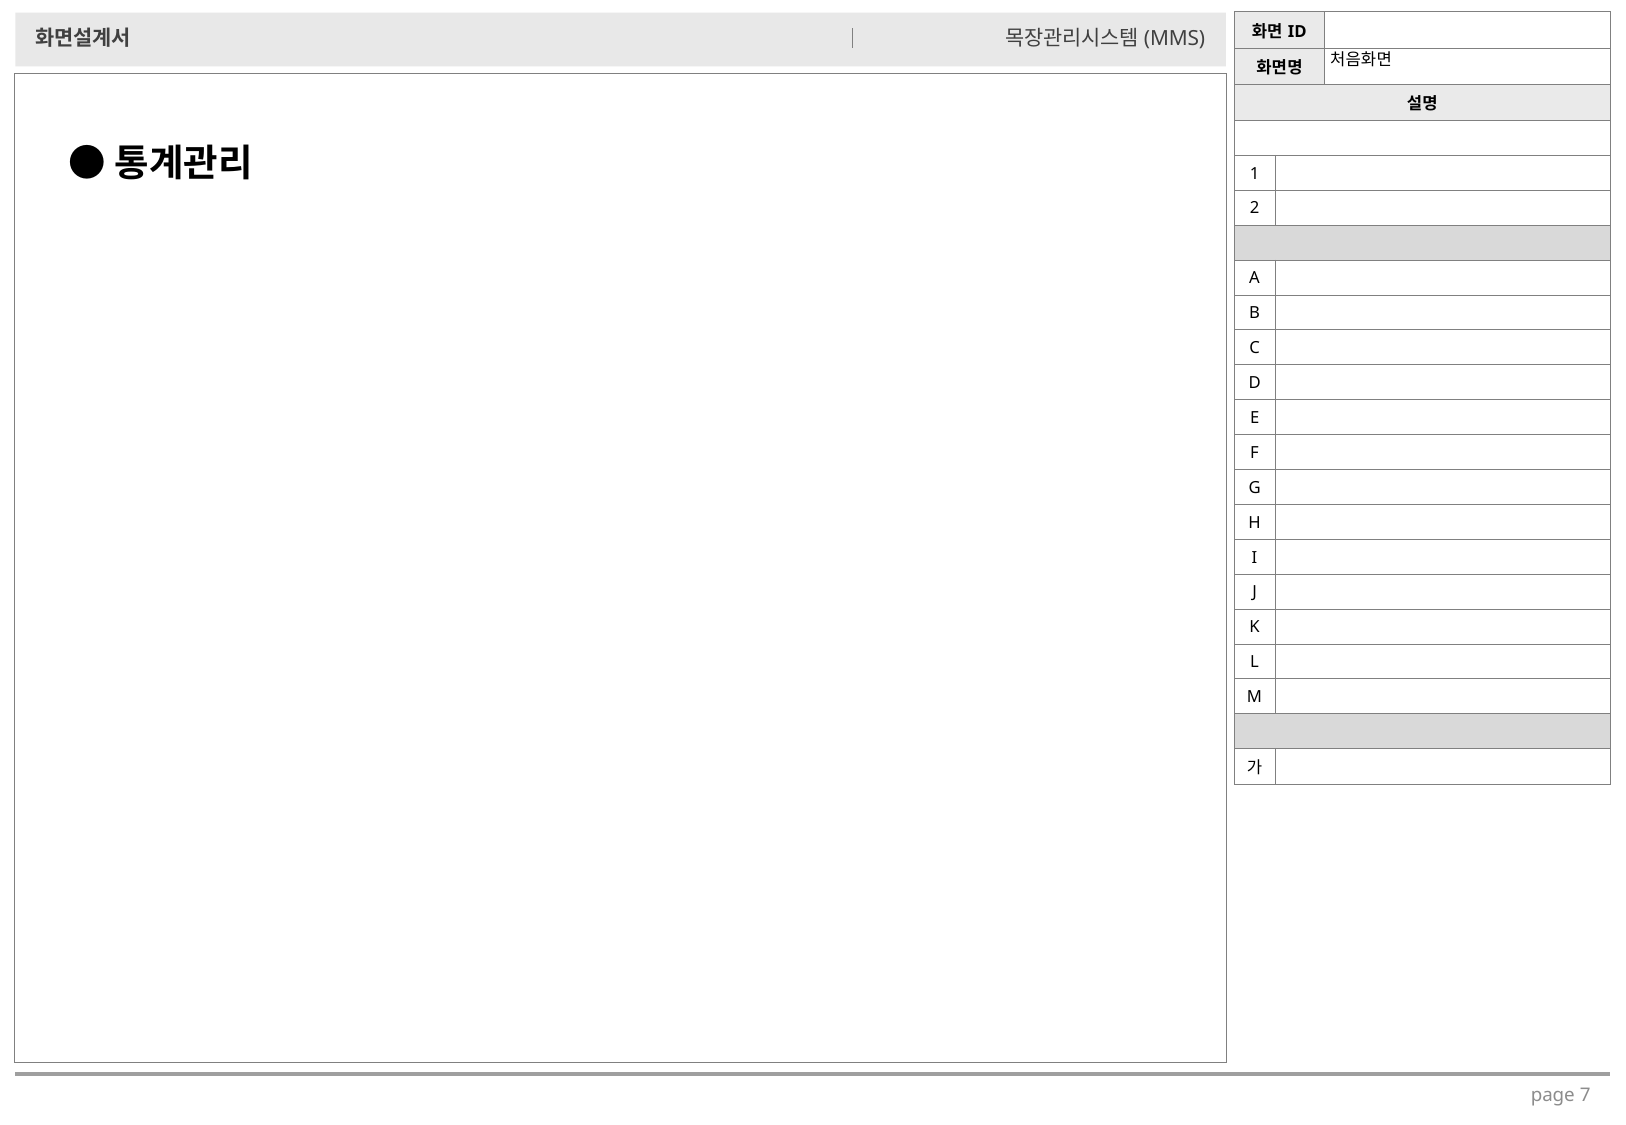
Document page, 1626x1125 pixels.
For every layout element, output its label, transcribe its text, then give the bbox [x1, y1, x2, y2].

table_cell 가 [1235, 749, 1275, 784]
table_cell [1276, 365, 1610, 399]
table_cell H [1235, 505, 1275, 539]
table_cell 1 [1235, 156, 1275, 190]
title 처음화면 [1330, 42, 1611, 73]
table_cell [1276, 296, 1610, 329]
table_cell A [1235, 261, 1275, 295]
table_cell [1235, 226, 1610, 260]
table_cell M [1235, 679, 1275, 713]
table_cell B [1235, 296, 1275, 329]
table_cell [1276, 540, 1610, 574]
table_header 화면ID [1235, 12, 1324, 48]
table_cell [1276, 191, 1610, 225]
table_cell [1235, 121, 1610, 155]
table_cell [1276, 470, 1610, 504]
table_cell G [1235, 470, 1275, 504]
table_cell 2 [1235, 191, 1275, 225]
table_header [1325, 12, 1610, 48]
table_cell [1276, 749, 1610, 784]
table_cell [1276, 400, 1610, 434]
table_cell 화면명 [1235, 49, 1324, 84]
table_cell [1276, 435, 1610, 469]
table_cell [1276, 610, 1610, 644]
table_cell [1325, 49, 1610, 84]
table_cell [1235, 714, 1610, 748]
table_cell [1276, 156, 1610, 190]
table_cell C [1235, 330, 1275, 364]
table_cell 설명 [1235, 85, 1610, 120]
table_cell [1276, 330, 1610, 364]
table_cell J [1235, 575, 1275, 609]
text_box ●통계관리 [68, 139, 659, 185]
table_cell F [1235, 435, 1275, 469]
table_cell I [1235, 540, 1275, 574]
table_cell D [1235, 365, 1275, 399]
table_cell [1276, 575, 1610, 609]
table_cell [1276, 679, 1610, 713]
table_cell L [1235, 645, 1275, 678]
table_cell K [1235, 610, 1275, 644]
table_cell [1276, 261, 1610, 295]
table_cell [1276, 645, 1610, 678]
table_cell E [1235, 400, 1275, 434]
table_cell [1276, 505, 1610, 539]
